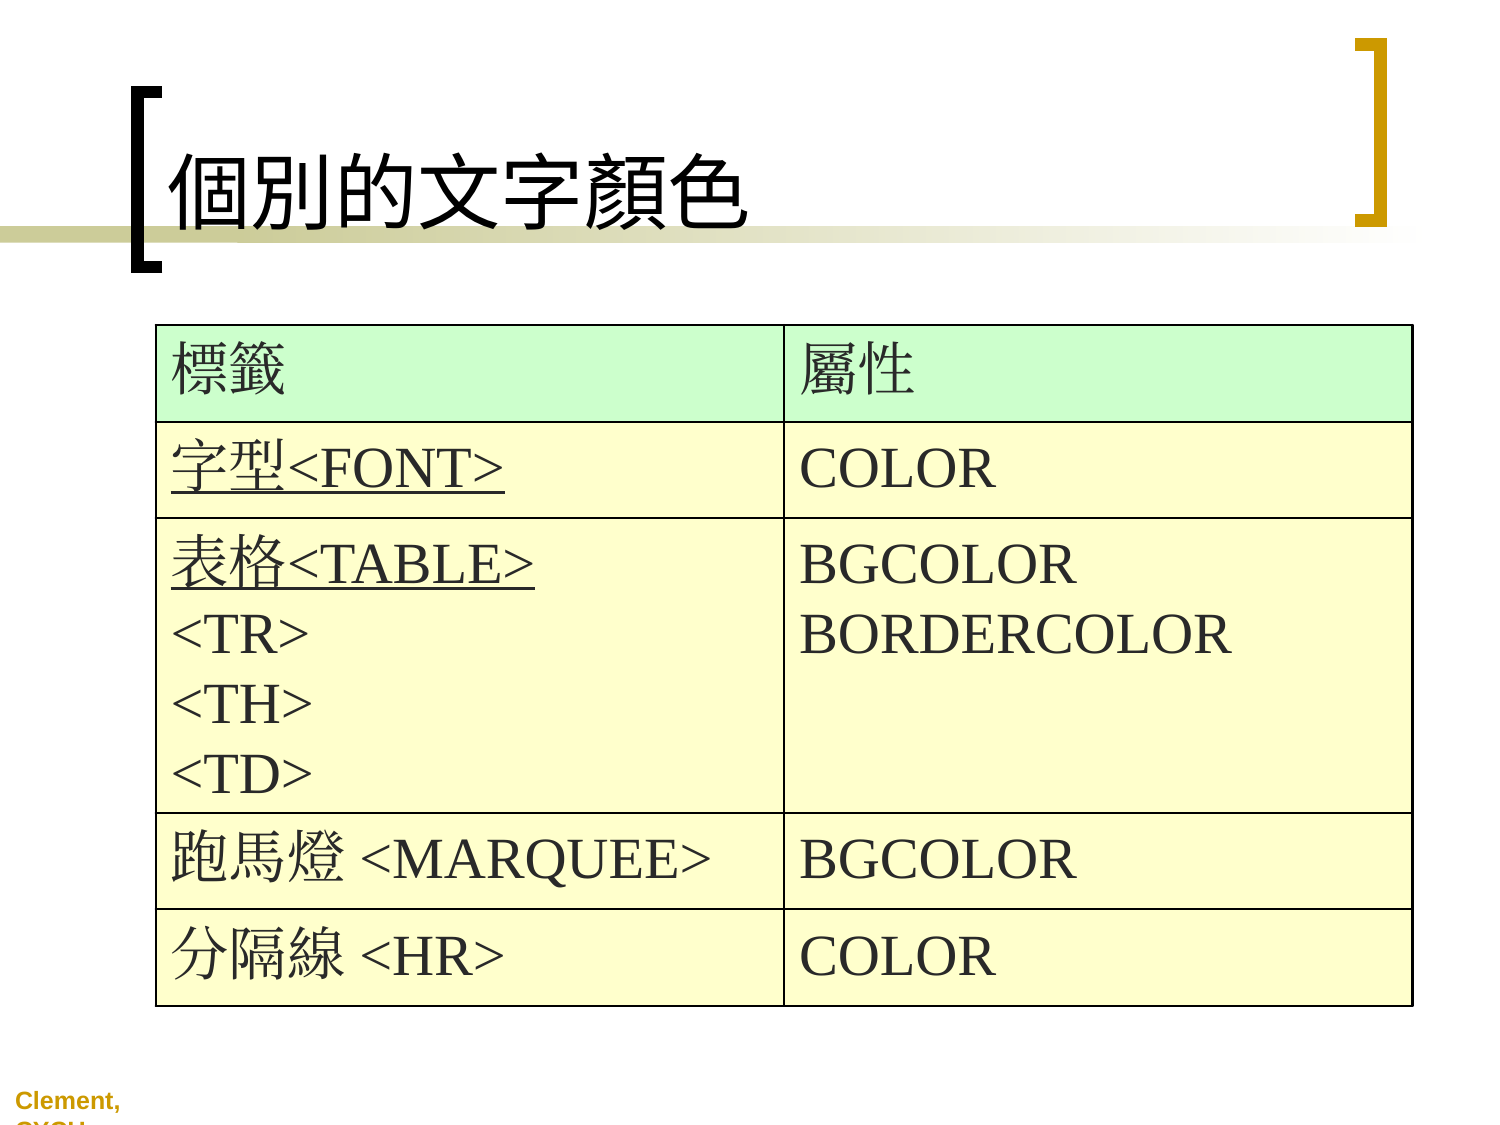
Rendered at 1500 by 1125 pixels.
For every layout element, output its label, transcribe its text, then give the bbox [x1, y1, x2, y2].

title 個別的文字顏色 [152, 15, 1328, 248]
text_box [155, 324, 1413, 1007]
